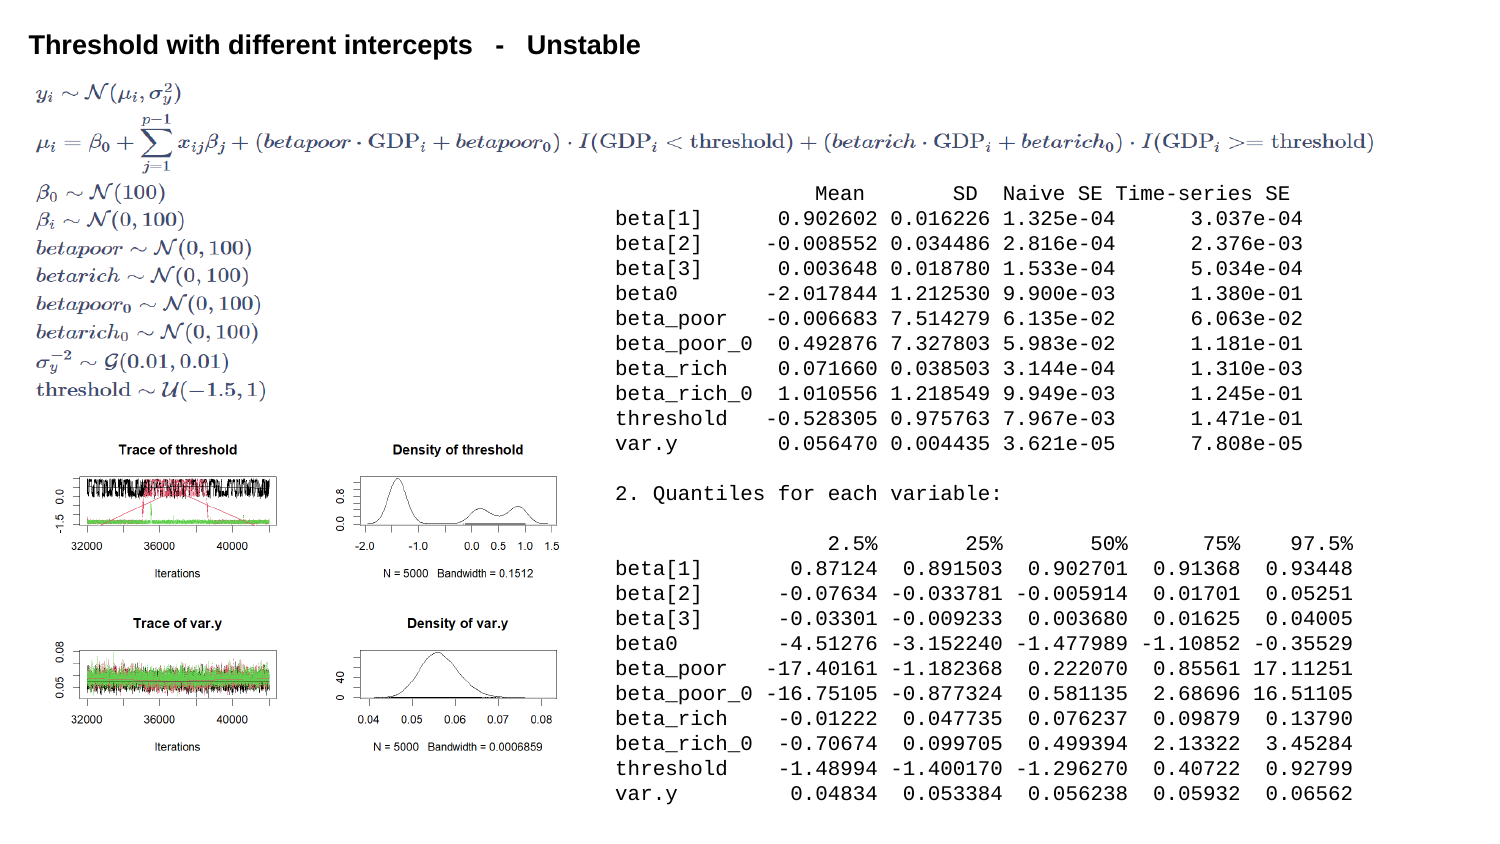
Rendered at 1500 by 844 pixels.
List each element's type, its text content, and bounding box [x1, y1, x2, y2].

picture [13, 62, 1464, 409]
picture [24, 421, 585, 768]
list Threshold with different intercepts - Unstable [13, 8, 1412, 62]
text_box Mean SD Naive SE Time-series SE beta[1] 0.902602 0.016226 1.325e-04 3.037e-04 beta[2] -0.008552 0.034486 2.816e-04 2.376e-03 beta[3] 0.003648 0.018780 1.533e-04 5.034e-04 beta0 -2.017844 1.212530 9.900e-03 1.380e-01 beta_poor -0.006683 7.514279 6.135e-02 6.063e-02 beta_poor_0 0.492876 7.327803 5.983e-02 1.181e-01 beta_rich 0.071660 0.038503 3.144e-04 1.310e-03 beta_rich_0 1.010556 1.218549 9.949e-03 1.245e-01 threshold -0.528305 0.975763 7.967e-03 1.471e-01 var.y 0.056470 0.004435 3.621e-05 7.808e-05 2. Quantiles for each variable: 2.5% 25% 50% 75% 97.5% beta[1] 0.87124 0.891503 0.902701 0.91368 0.93448 beta[2] -0.07634 -0.033781 -0.005914 0.01701 0.05251 beta[3] -0.03301 -0.009233 0.003680 0.01625 0.04005 beta0 -4.51276 -3.152240 -1.477989 -1.10852 -0.35529 beta_poor -17.40161 -1.182368 0.222070 0.85561 17.11251 beta_poor_0 -16.75105 -0.877324 0.581135 2.68696 16.51105 beta_rich -0.01222 0.047735 0.076237 0.09879 0.13790 beta_rich_0 -0.70674 0.099705 0.499394 2.13322 3.45284 threshold -1.48994 -1.400170 -1.296270 0.40722 0.92799 var.y 0.04834 0.053384 0.056238 0.05932 0.06562 [600, 417, 1446, 827]
